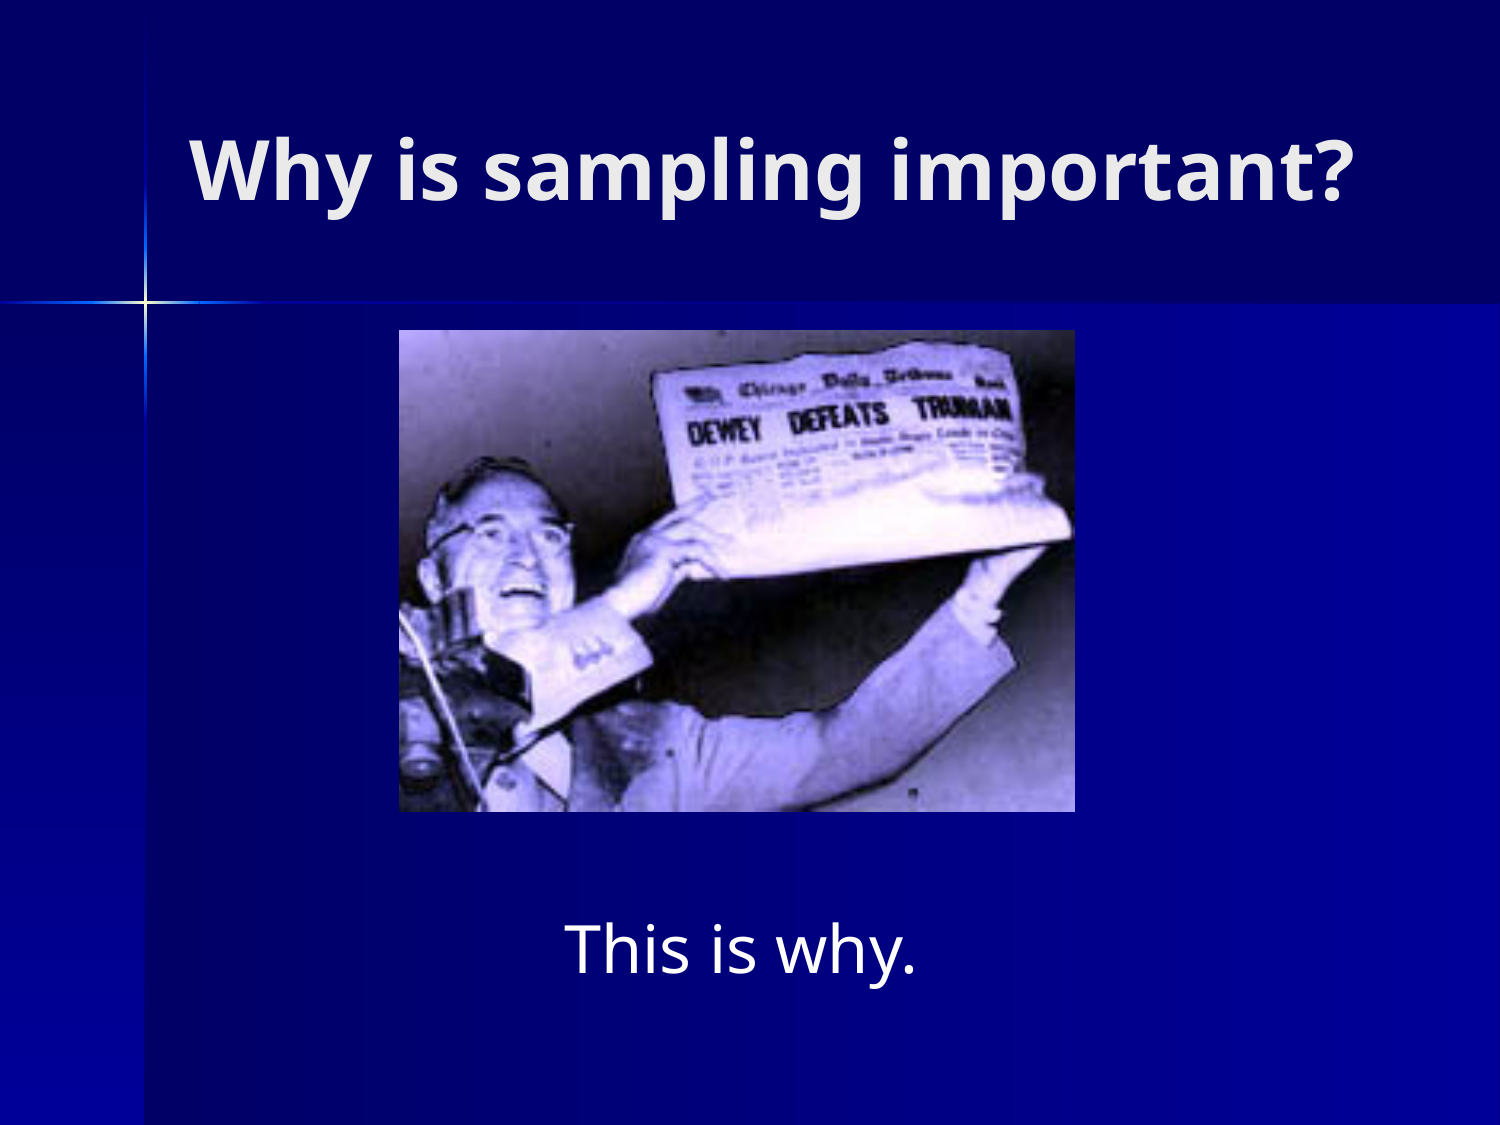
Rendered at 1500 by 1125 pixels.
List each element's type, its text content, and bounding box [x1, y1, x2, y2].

text_box This is why. [549, 899, 1063, 995]
picture [399, 330, 1075, 812]
title Why is sampling important? [174, 50, 1463, 285]
